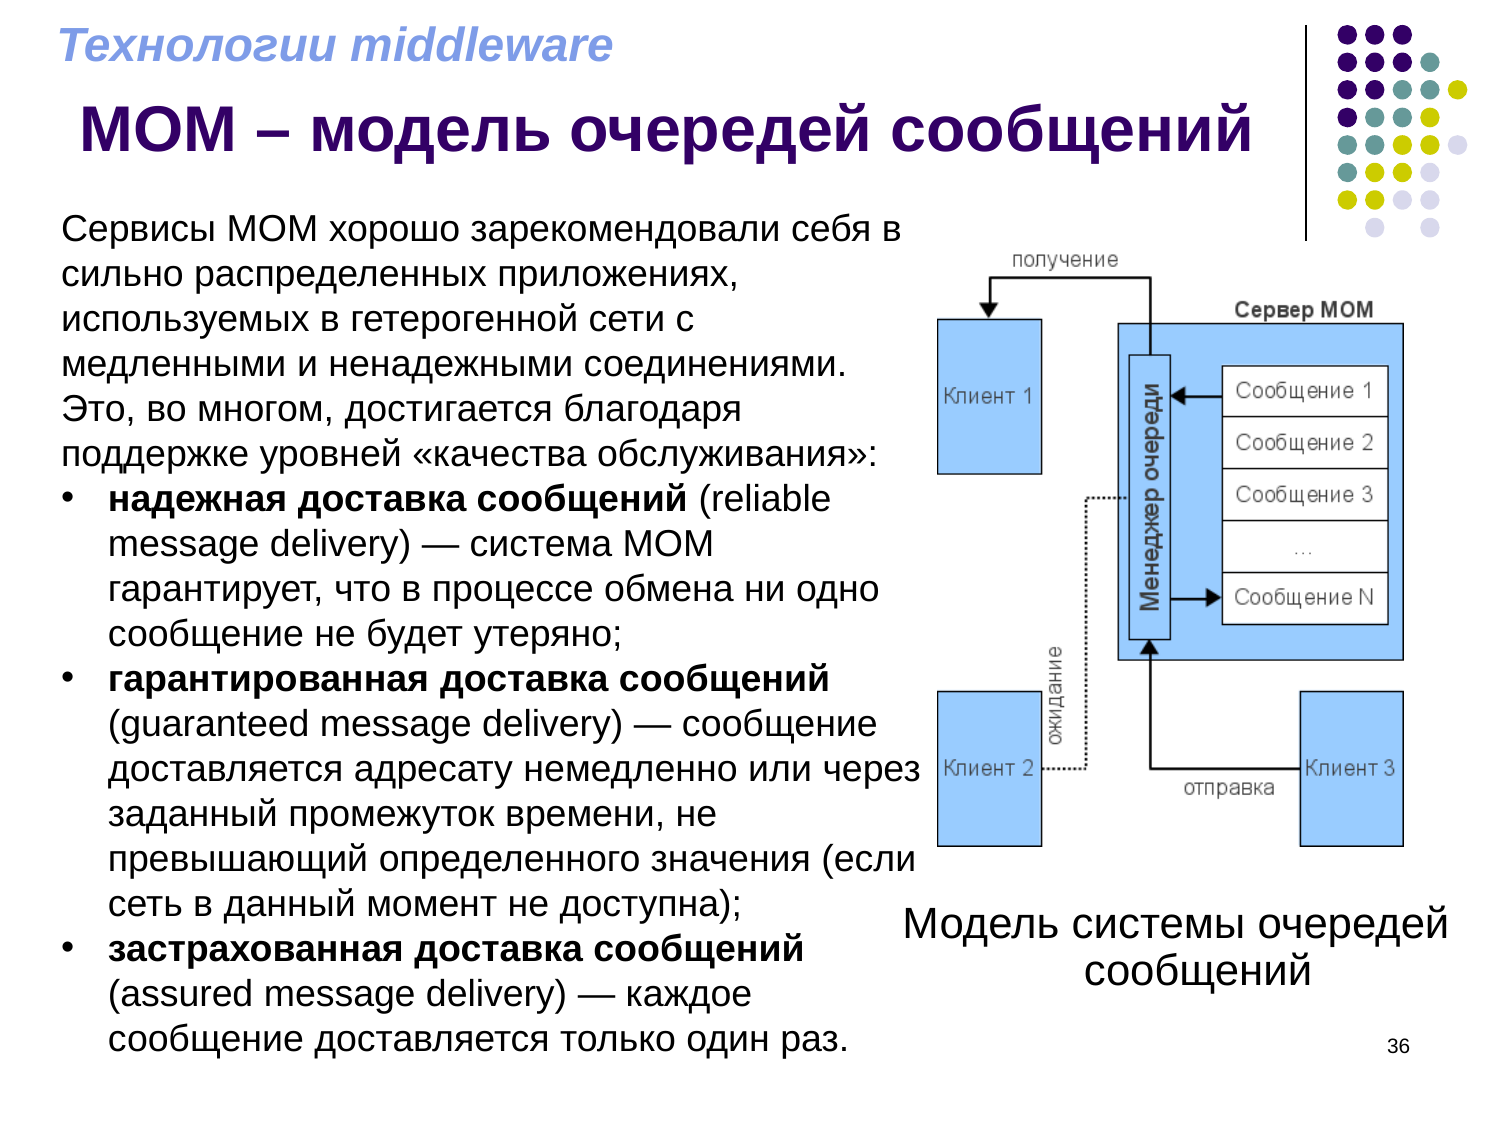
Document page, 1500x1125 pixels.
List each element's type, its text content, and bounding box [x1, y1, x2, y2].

slide_number ‹#› [1074, 1025, 1425, 1100]
text_box Сервисы MOM хорошо зарекомендовали себя в сильно распределенных приложениях, используемых в гетерогенной сети с медленными и ненадежными соединениями. Это, во многом, достигается благодаря поддержке уровней «качества обслуживания»: надежная доставка сообщений (reliable message delivery) — система MOM гарантирует, что в процессе обмена ни одно сообщение не будет утеряно; гарантированная доставка сообщений (guaranteed message delivery) — сообщение доставляется адресату немедленно или через заданный промежуток времени, не превышающий определенного значения (если сеть в данный момент не доступна); застрахованная доставка сообщений (assured message delivery) — каждое сообщение доставляется только один раз. [46, 196, 938, 1067]
picture [936, 241, 1404, 848]
title MOM – модель очередей сообщений [64, 54, 1303, 172]
list Модель системы очередей сообщений [938, 892, 1487, 958]
text_box Технологии middleware [41, 42, 1279, 79]
